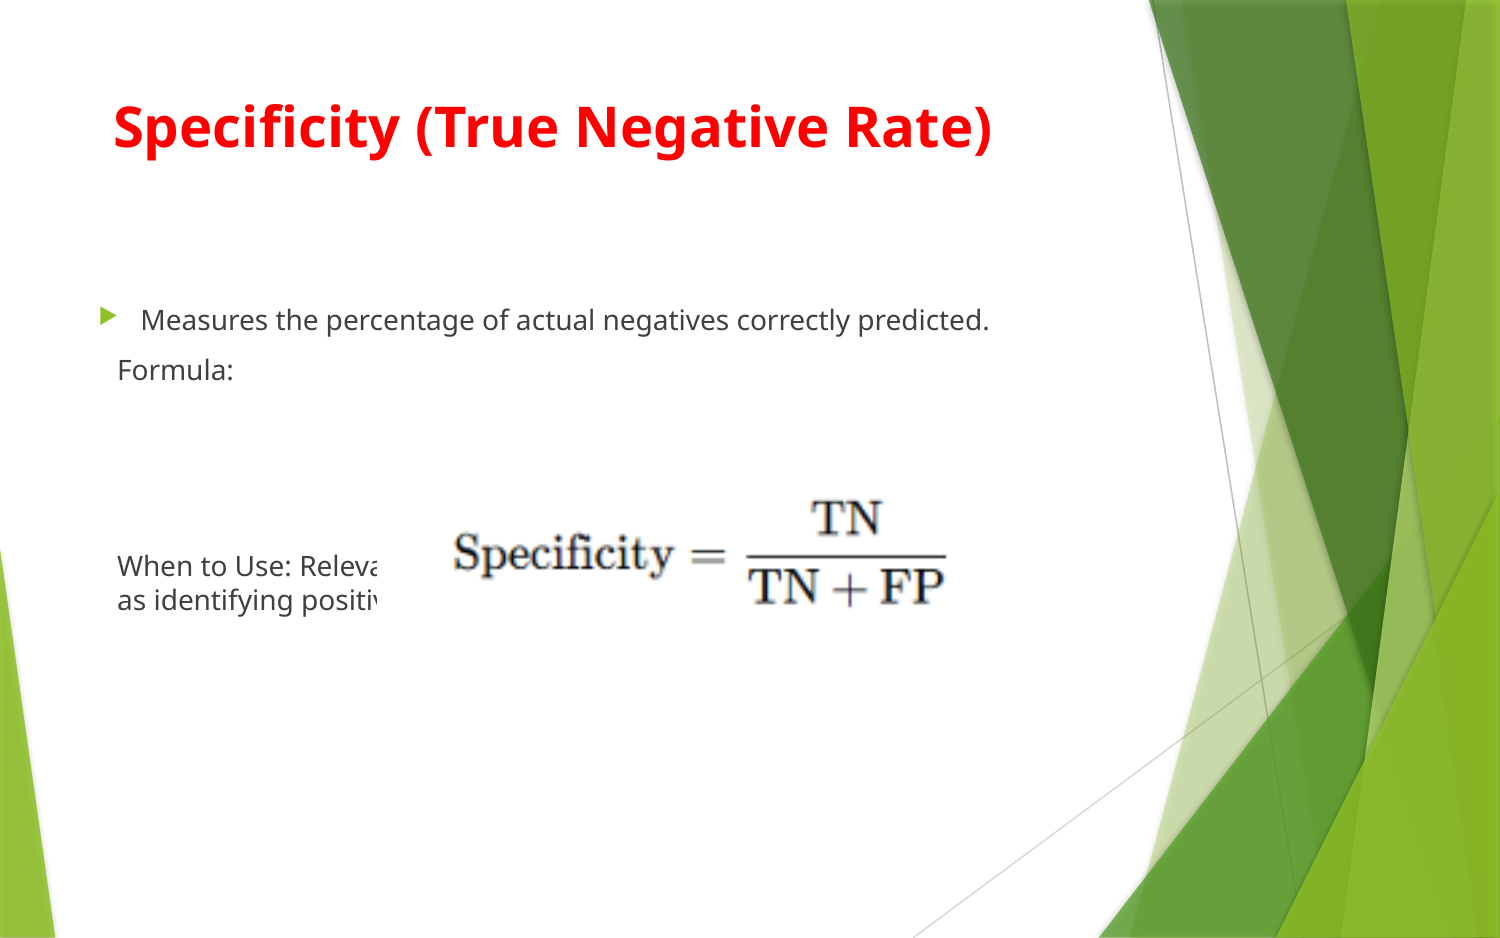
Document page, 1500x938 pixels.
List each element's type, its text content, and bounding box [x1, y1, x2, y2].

list Measures the percentage of actual negatives correctly predicted. Formula: When to Use: Relevant when correctly identifying negatives is as important as identifying positives. [83, 295, 1141, 826]
title Specificity (True Negative Rate) [83, 83, 1141, 264]
picture [376, 374, 1134, 624]
